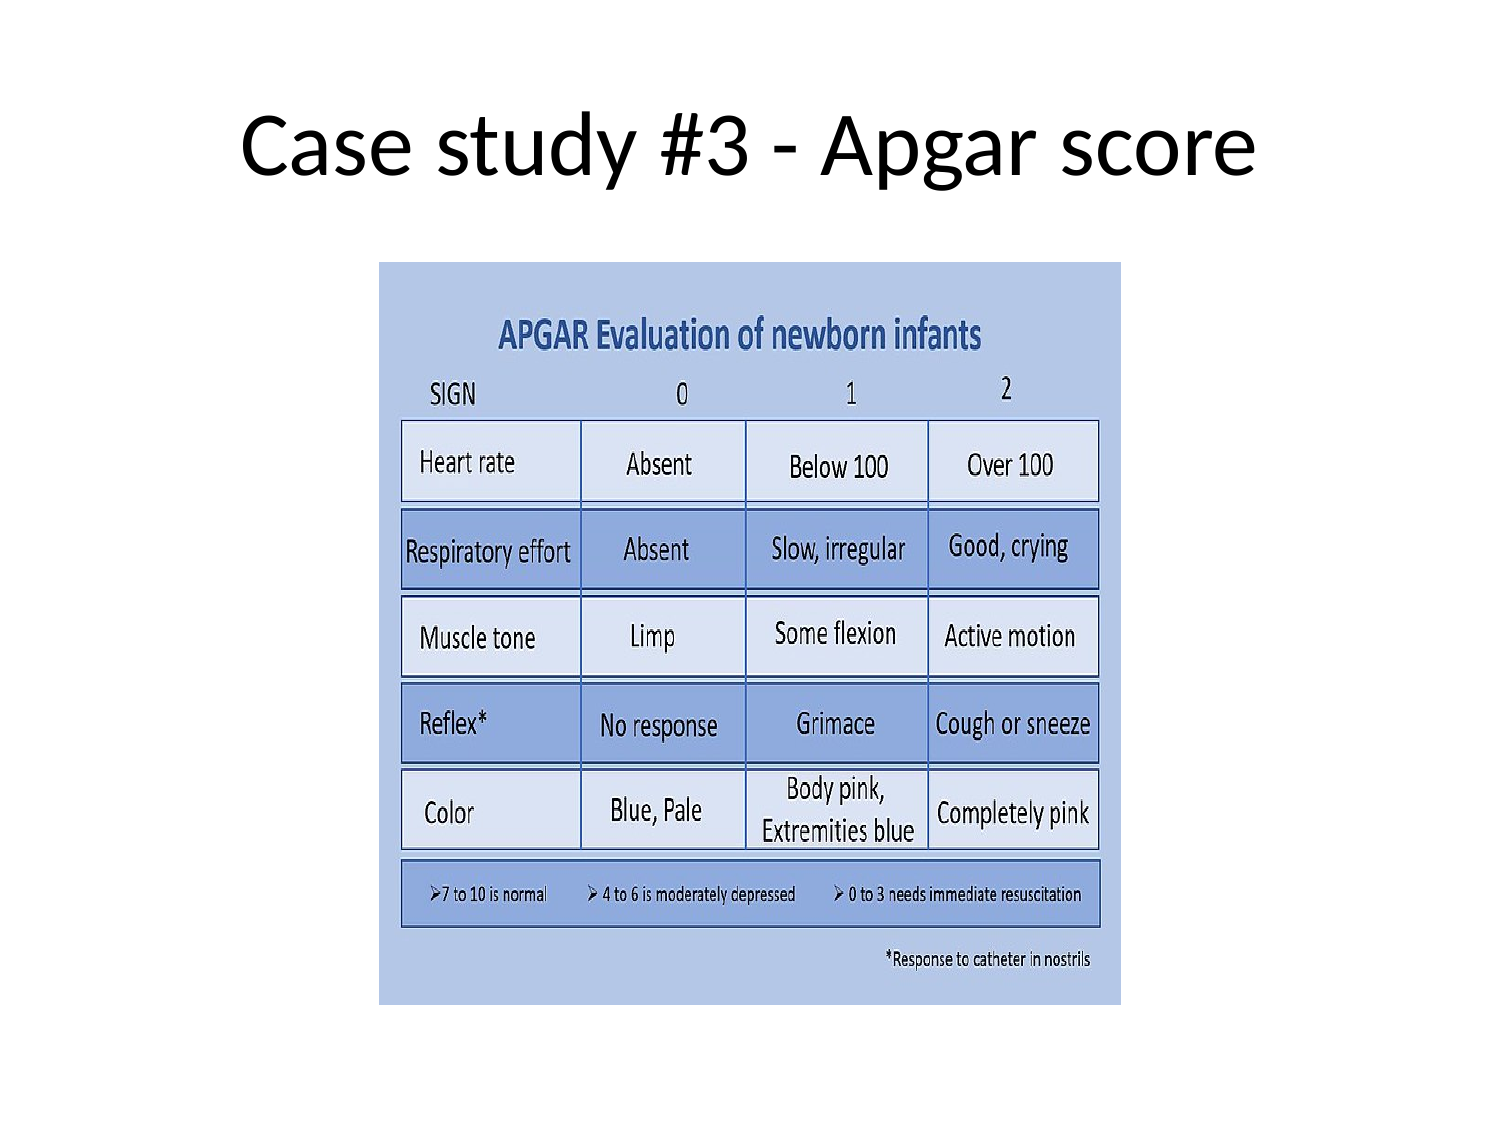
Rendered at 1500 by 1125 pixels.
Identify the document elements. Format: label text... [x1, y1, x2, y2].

picture [378, 262, 1122, 1005]
title Case study #3 - Apgar score [75, 45, 1425, 233]
